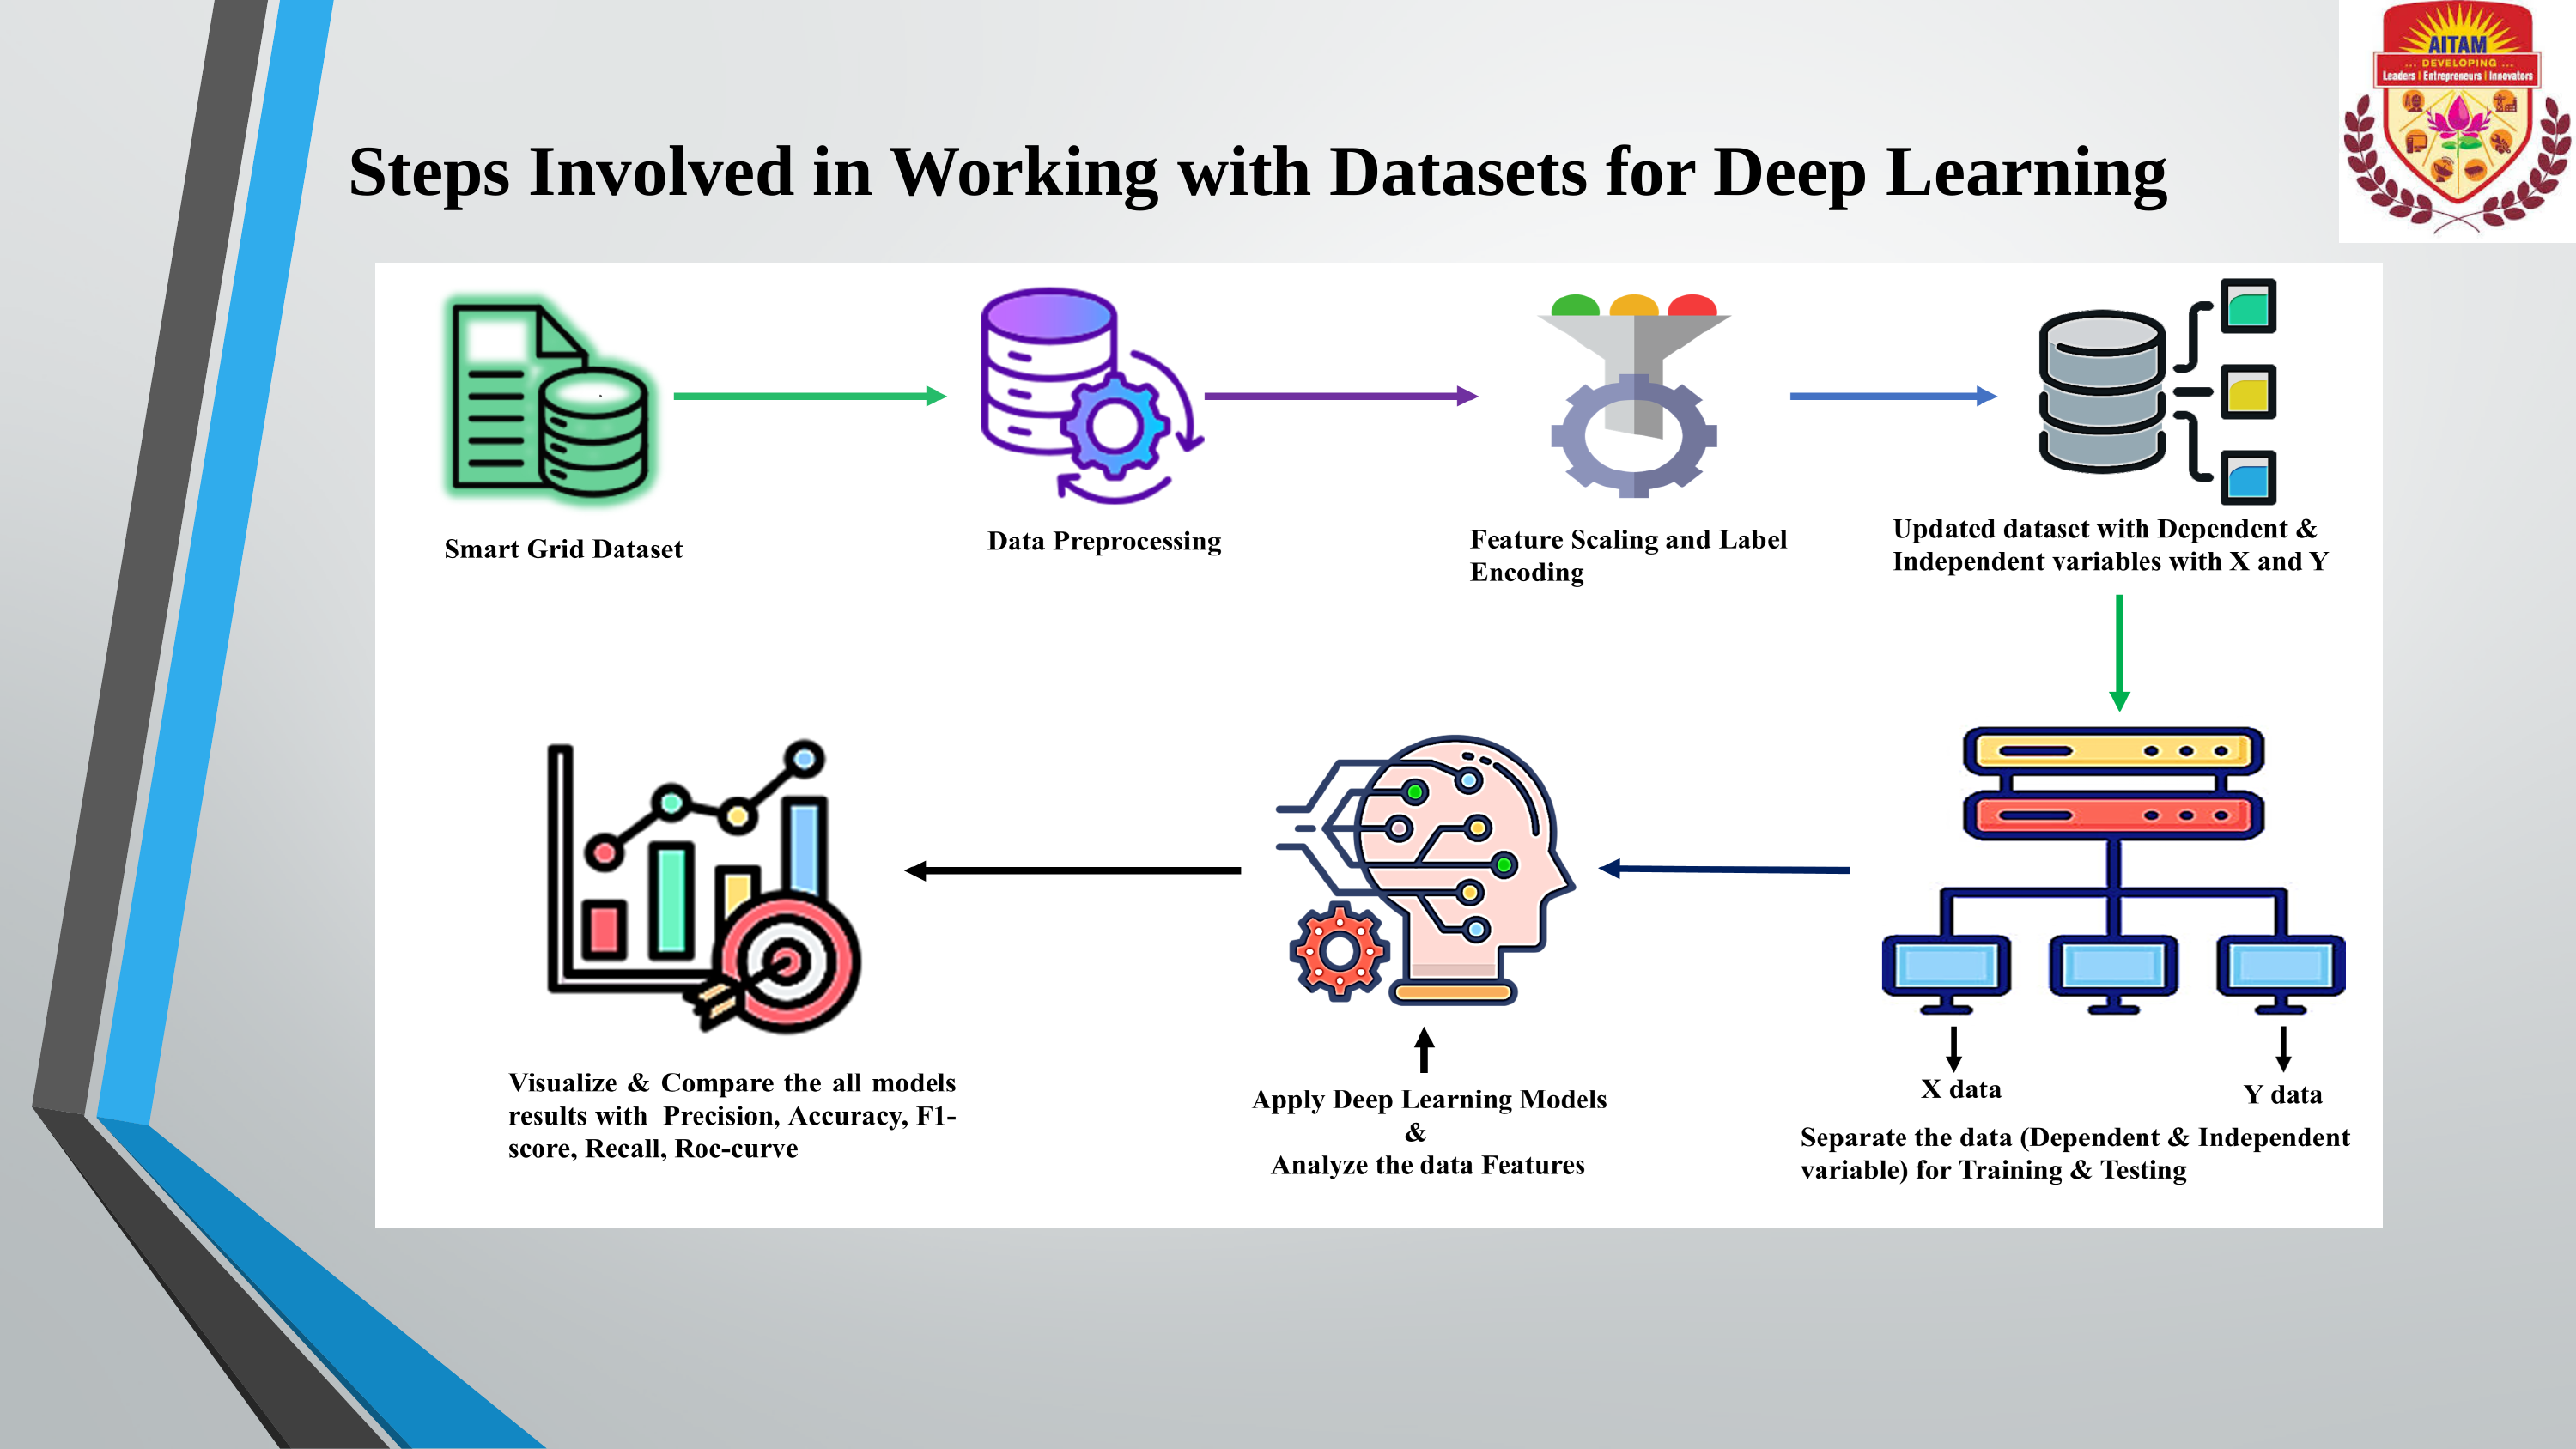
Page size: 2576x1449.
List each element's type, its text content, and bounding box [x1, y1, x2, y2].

picture [2339, 0, 2576, 244]
text_box Steps Involved in Working with Datasets for Deep Learning [311, 117, 2339, 216]
picture [375, 262, 2384, 1228]
